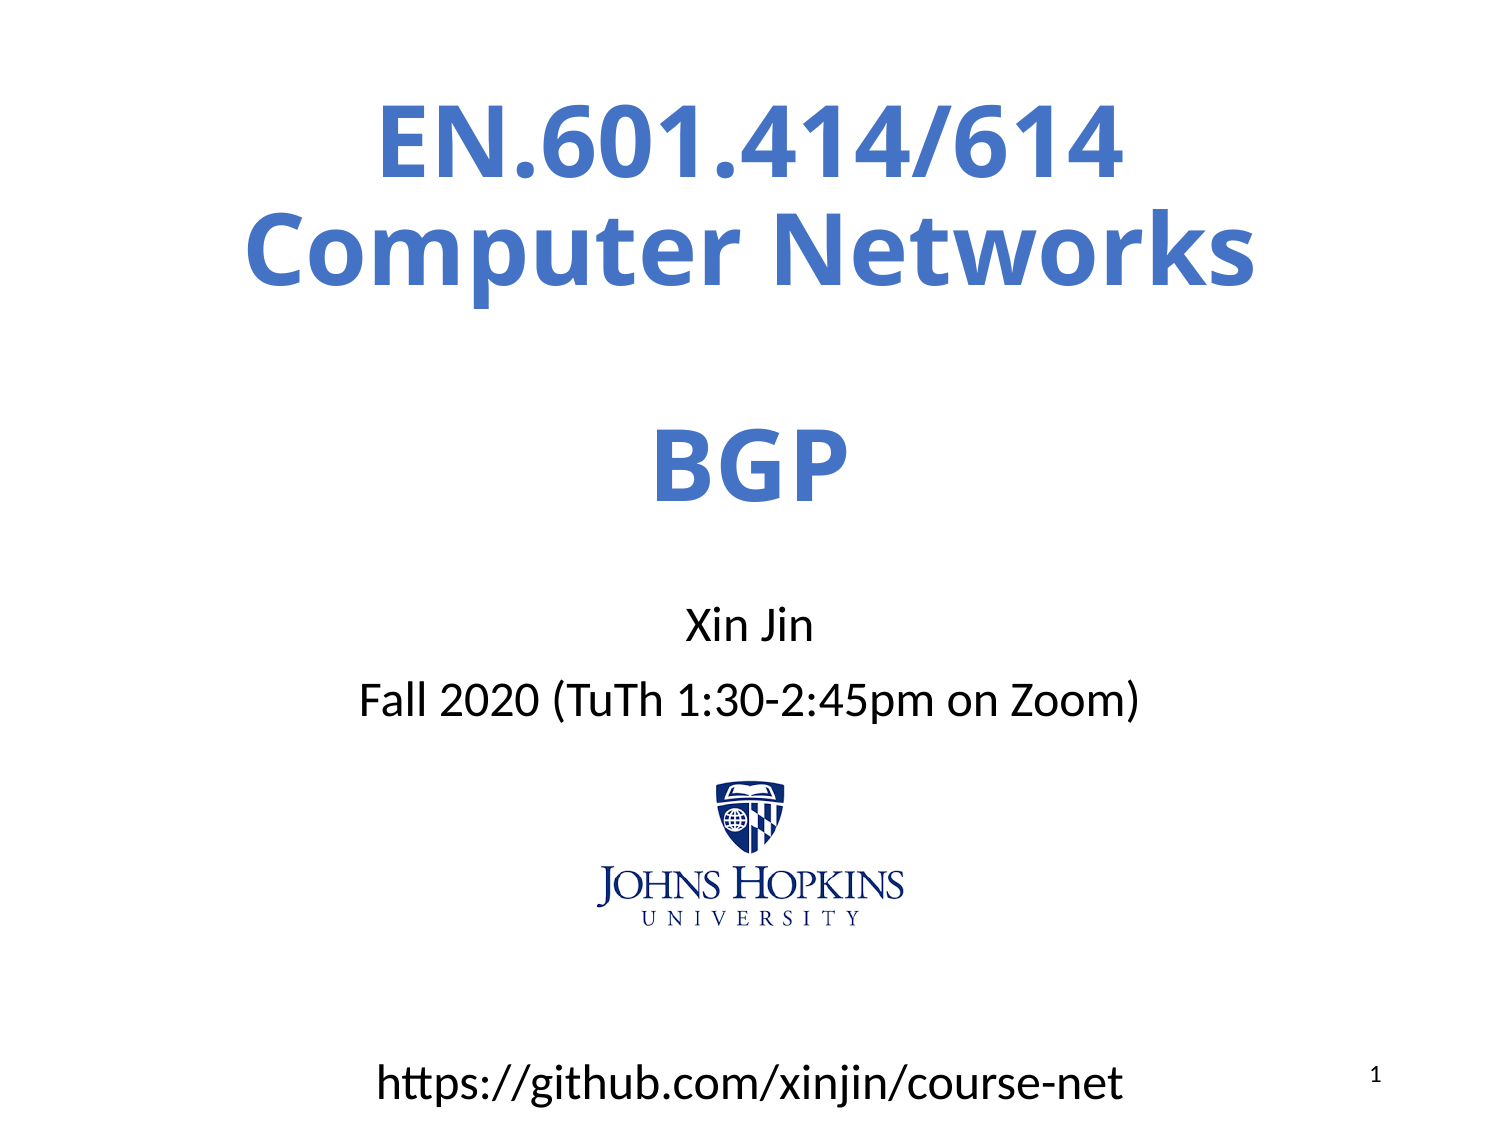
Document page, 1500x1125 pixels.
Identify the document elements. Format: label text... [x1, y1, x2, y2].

text_box https://github.com/xinjin/course-net [187, 1048, 1313, 1125]
slide_number 1 [1059, 1042, 1397, 1103]
picture [595, 778, 905, 929]
title EN.601.414/614 Computer Networks BGP [112, 75, 1388, 531]
subtitle Xin Jin Fall 2020 (TuTh 1:30-2:45pm on Zoom) [187, 590, 1313, 871]
